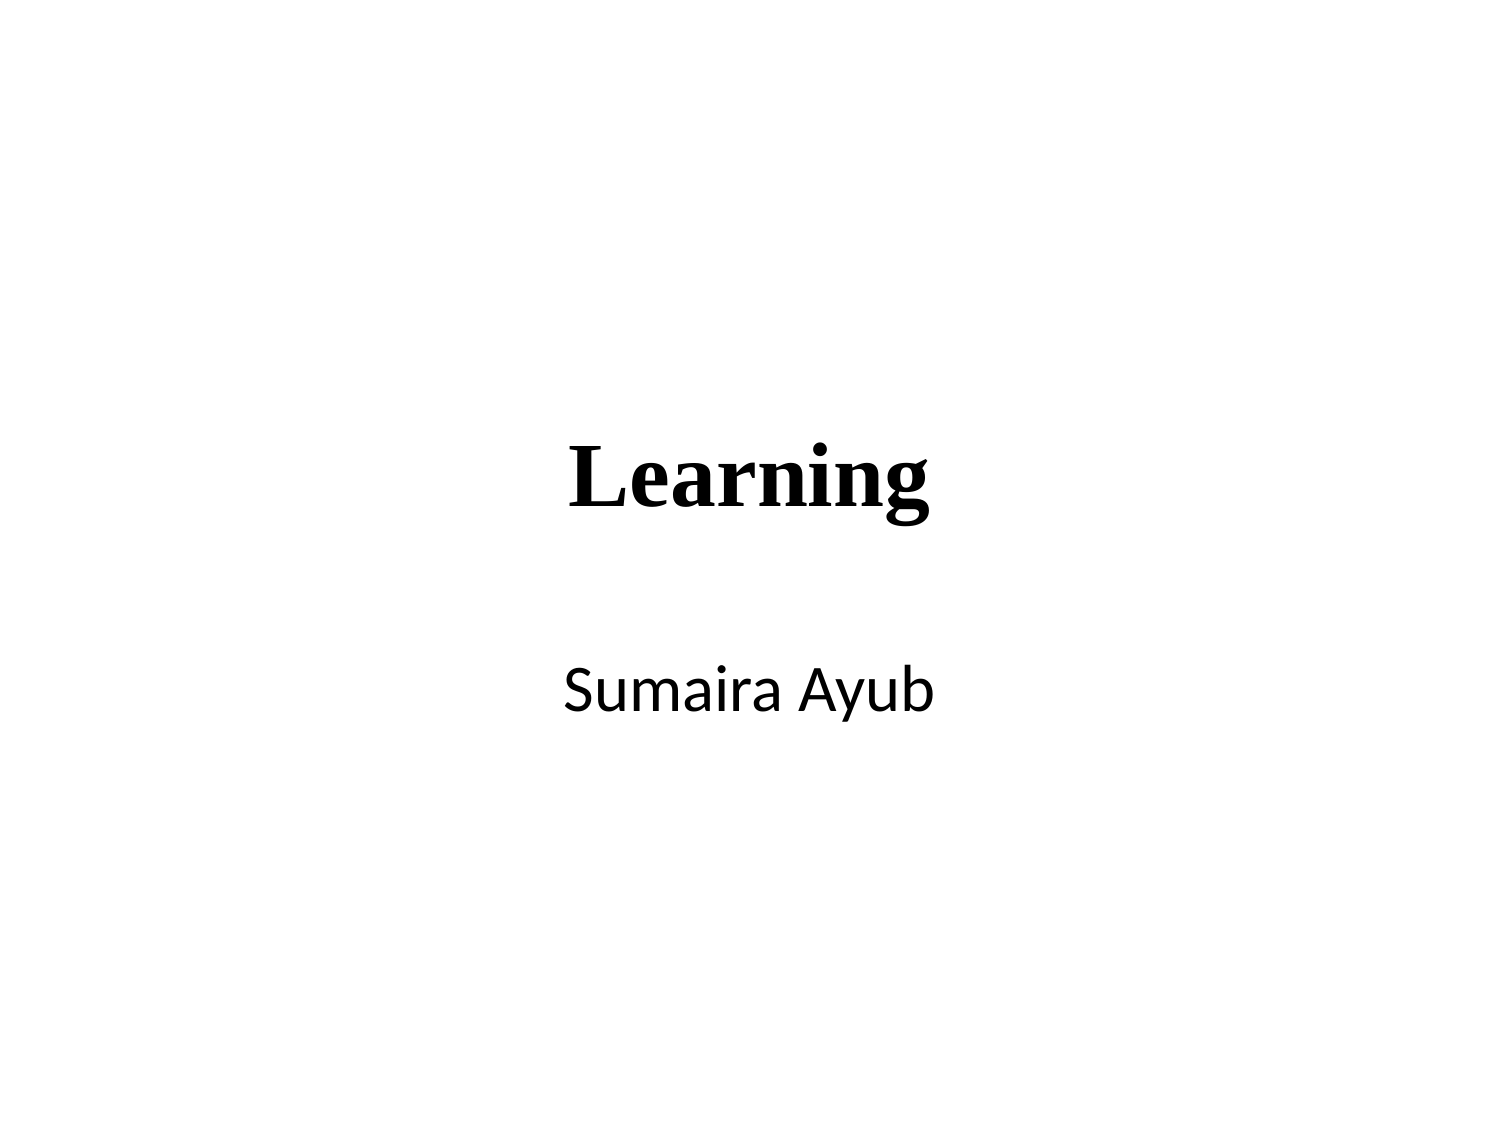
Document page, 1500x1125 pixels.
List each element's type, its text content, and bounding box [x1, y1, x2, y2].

subtitle Sumaira Ayub [225, 637, 1275, 925]
title Learning [112, 349, 1388, 591]
